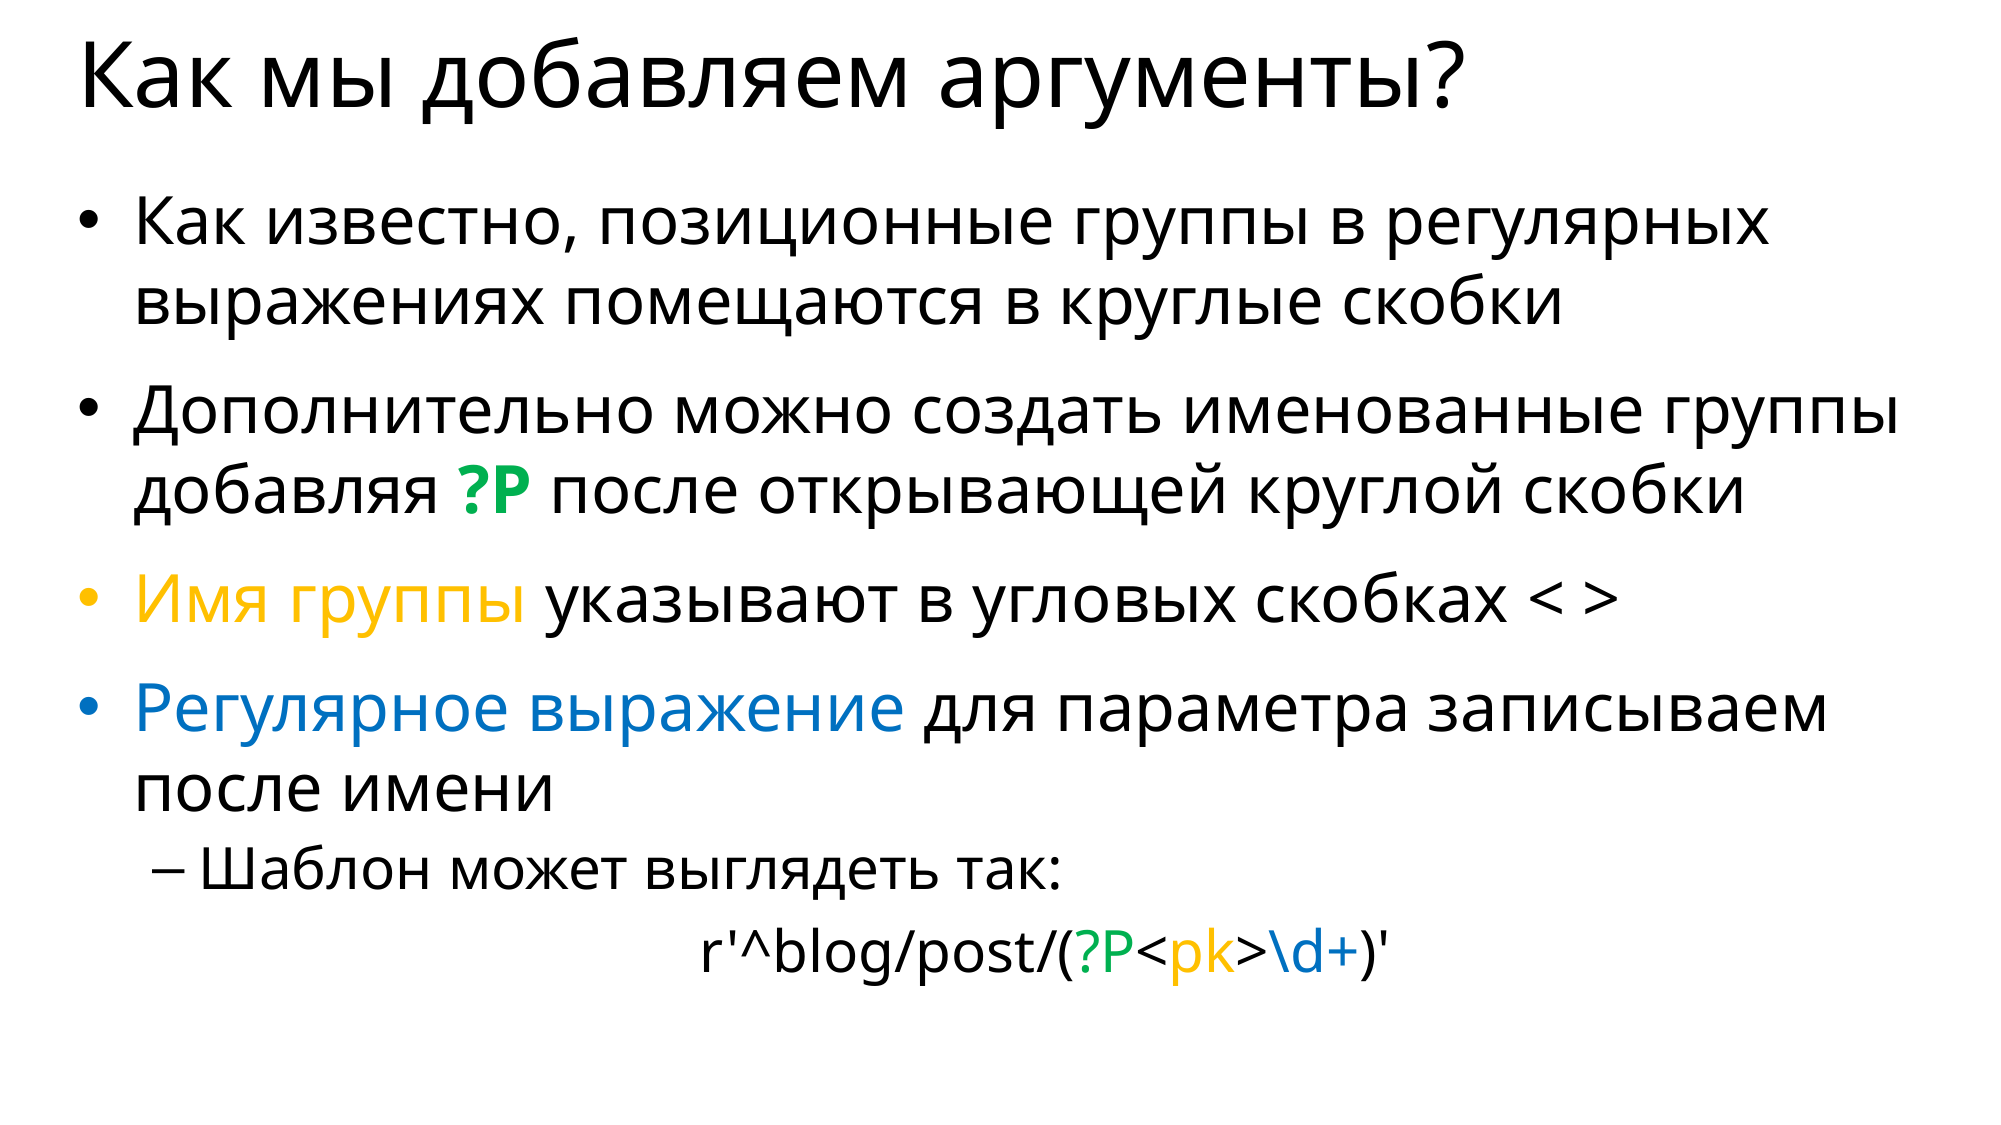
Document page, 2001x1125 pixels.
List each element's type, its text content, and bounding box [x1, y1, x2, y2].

title Как мы добавляем аргументы? [62, 29, 1953, 170]
list Как известно, позиционные группы в регулярных выражениях помещаются в круглые скобки Дополнительно можно создать именованные группы добавляя ?P после открывающей круглой скобки Имя группы указывают в угловых скобках < > Регулярное выражение для параметра записываем после имени Шаблон может выглядеть так: r'^blog/post/(?P<pk>\d+)' [62, 170, 1953, 1039]
